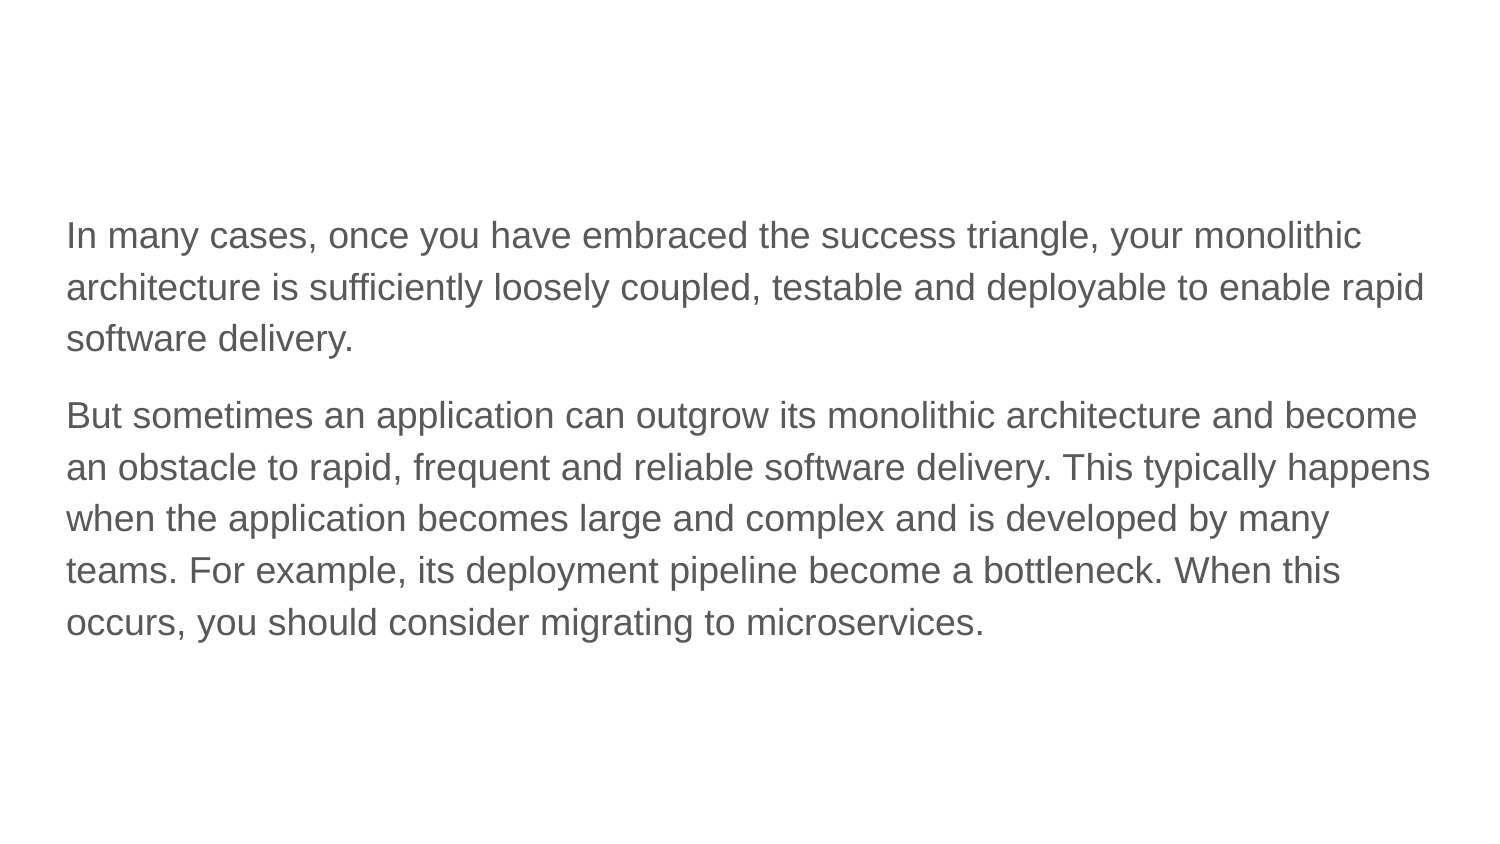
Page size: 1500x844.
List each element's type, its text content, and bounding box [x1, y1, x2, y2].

list In many cases, once you have embraced the success triangle, your monolithic architecture is sufficiently loosely coupled, testable and deployable to enable rapid software delivery. But sometimes an application can outgrow its monolithic architecture and become an obstacle to rapid, frequent and reliable software delivery. This typically happens when the application becomes large and complex and is developed by many teams. For example, its deployment pipeline become a bottleneck. When this occurs, you should consider migrating to microservices. [51, 189, 1449, 750]
